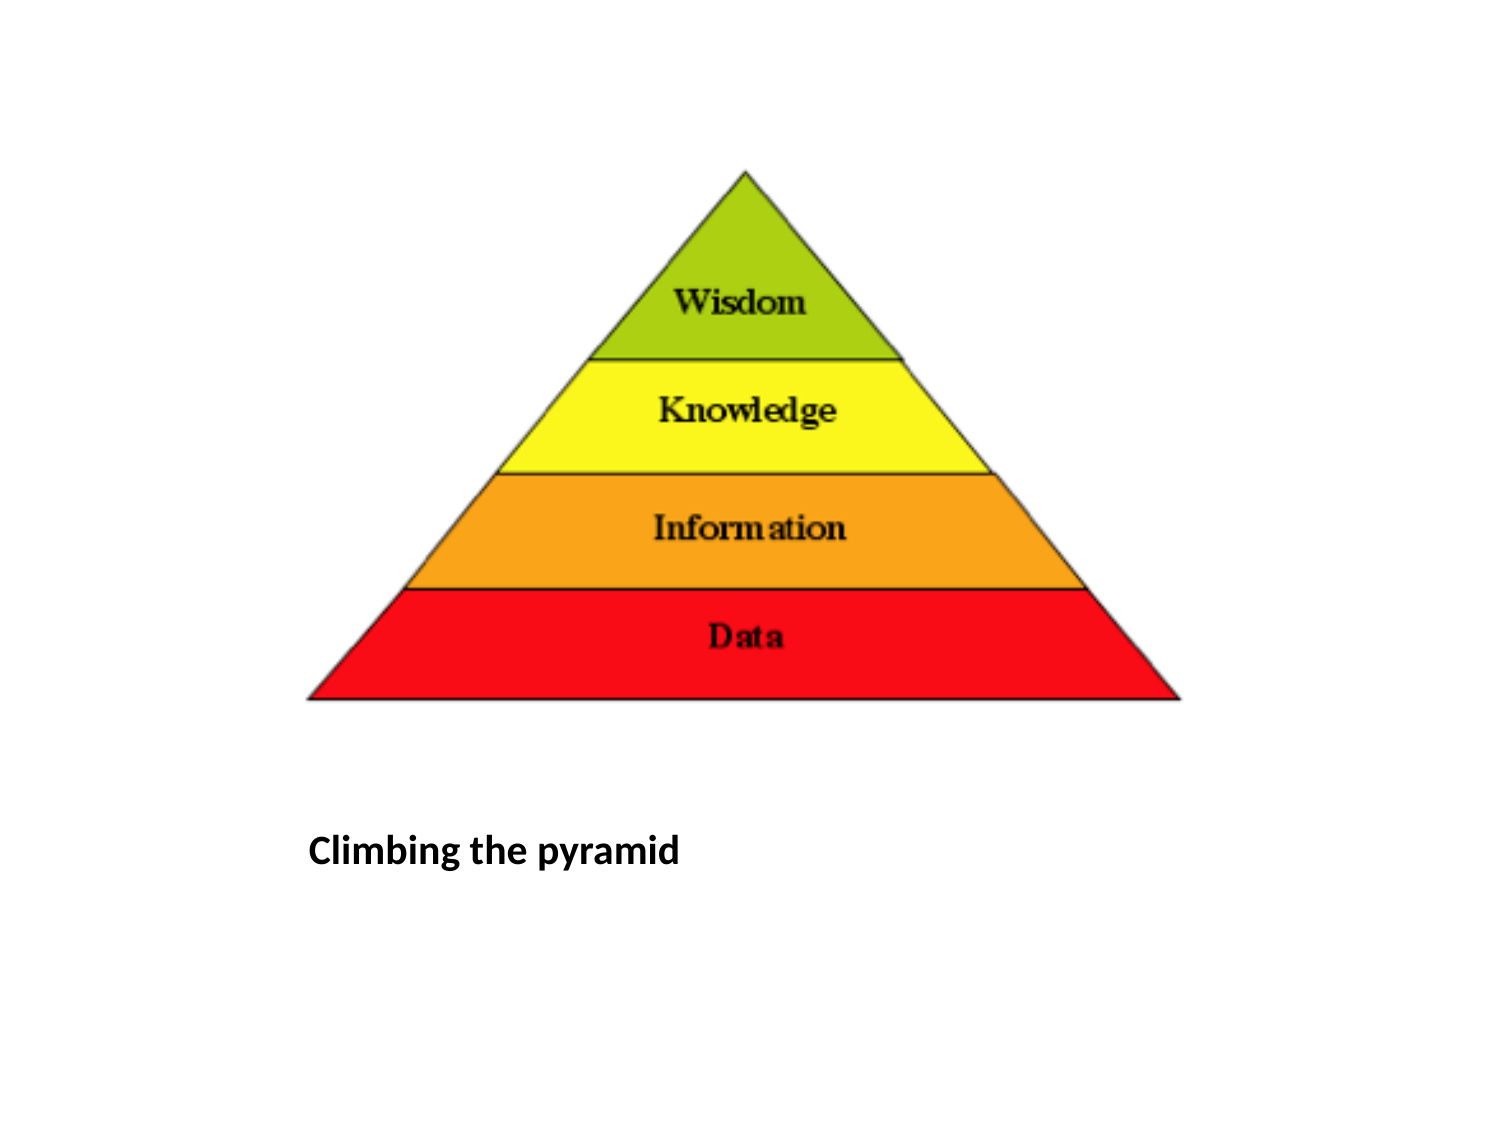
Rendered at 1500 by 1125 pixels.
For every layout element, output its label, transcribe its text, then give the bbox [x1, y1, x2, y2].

title Climbing the pyramid [294, 787, 1194, 881]
picture [293, 100, 1195, 776]
